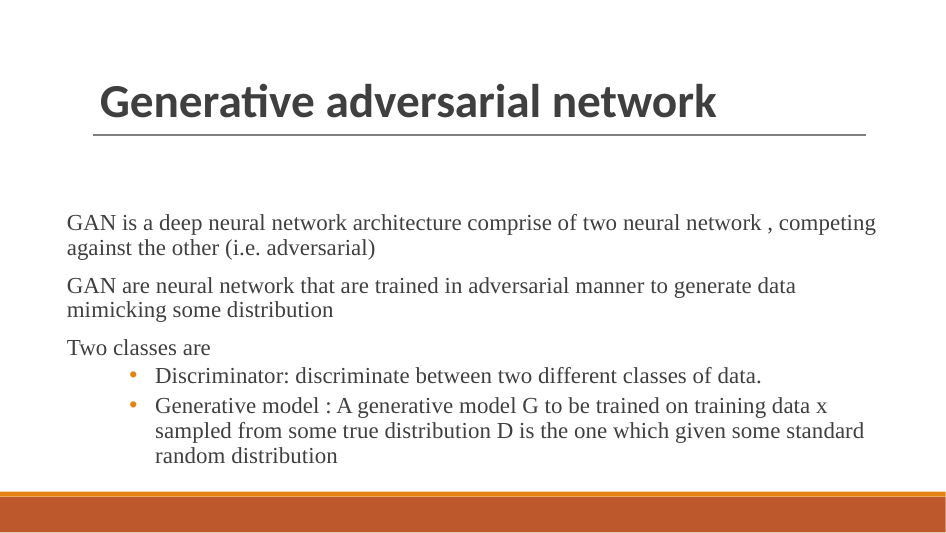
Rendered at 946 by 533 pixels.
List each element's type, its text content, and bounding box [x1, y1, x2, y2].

list GAN is a deep neural network architecture comprise of two neural network , competing against the other (i.e. adversarial) GAN are neural network that are trained in adversarial manner to generate data mimicking some distribution Two classes are Discriminator: discriminate between two different classes of data. Generative model : A generative model G to be trained on training data x sampled from some true distribution D is the one which given some standard random distribution [60, 203, 900, 477]
title Generative adversarial network [85, 22, 866, 135]
